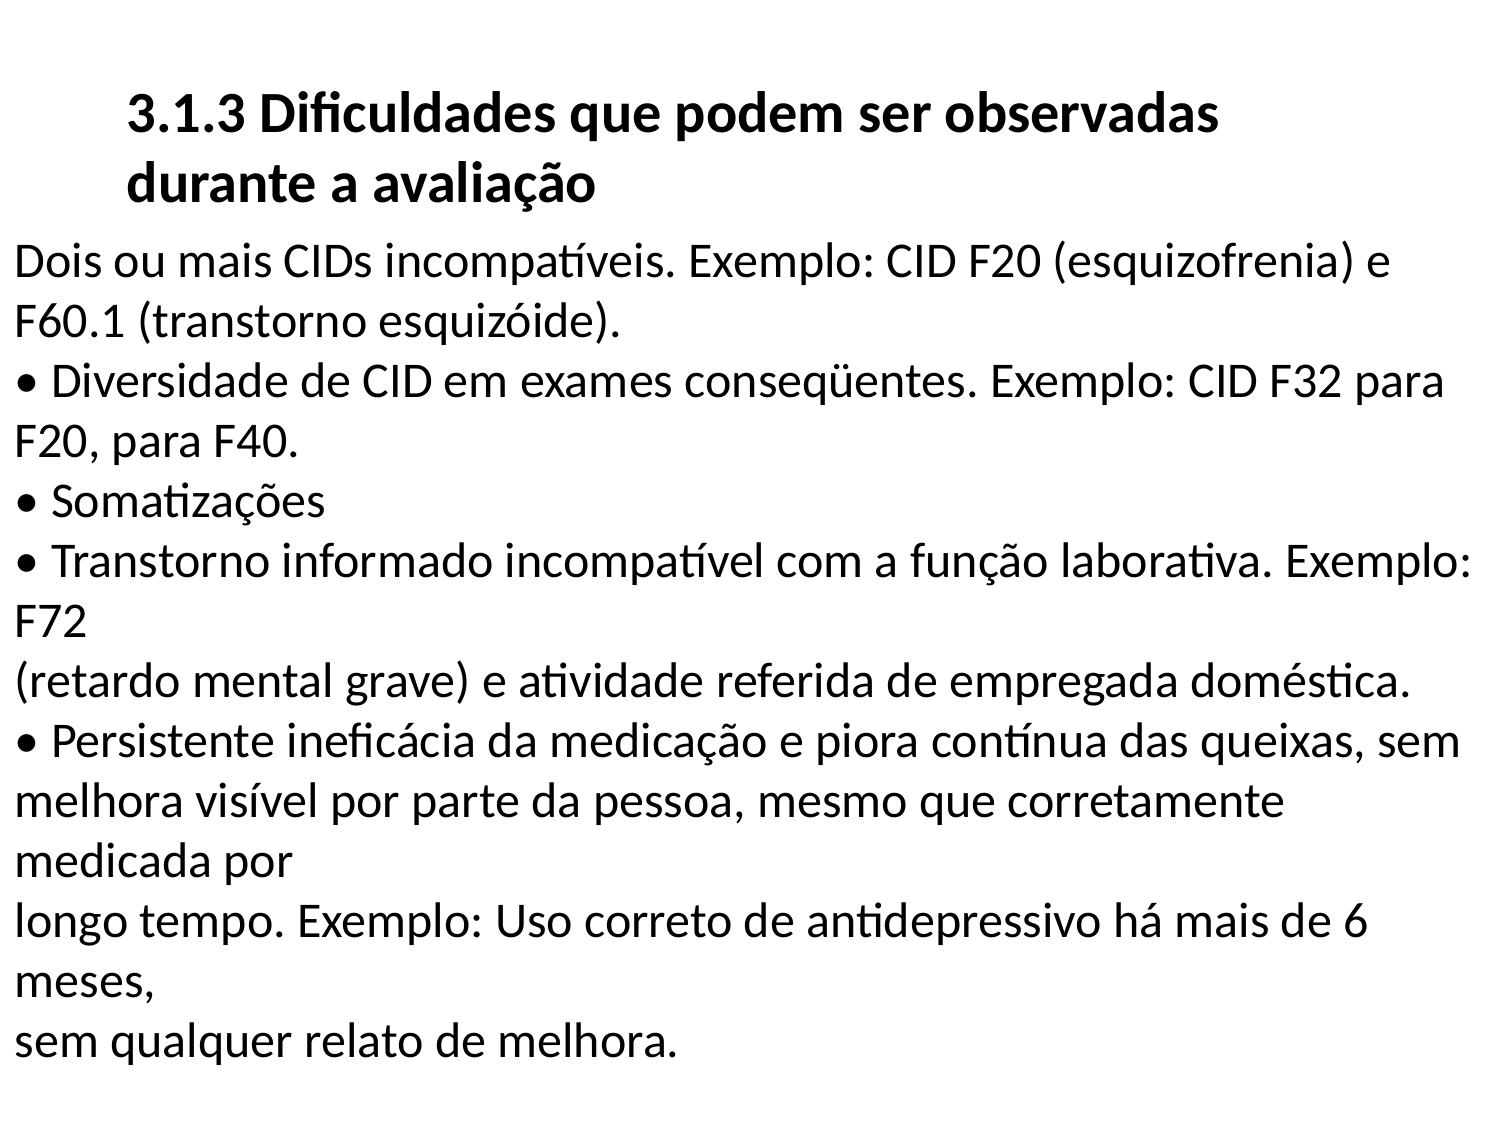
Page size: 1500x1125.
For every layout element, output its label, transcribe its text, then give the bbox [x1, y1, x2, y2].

text_box Dois ou mais CIDs incompatíveis. Exemplo: CID F20 (esquizofrenia) e F60.1 (transtorno esquizóide). • Diversidade de CID em exames conseqüentes. Exemplo: CID F32 para F20, para F40. • Somatizações • Transtorno informado incompatível com a função laborativa. Exemplo: F72 (retardo mental grave) e atividade referida de empregada doméstica. • Persistente ineficácia da medicação e piora contínua das queixas, sem melhora visível por parte da pessoa, mesmo que corretamente medicada por longo tempo. Exemplo: Uso correto de antidepressivo há mais de 6 meses, sem qualquer relato de melhora. [0, 219, 1500, 1075]
text_box 3.1.3 Dificuldades que podem ser observadas durante a avaliação [112, 66, 1400, 221]
